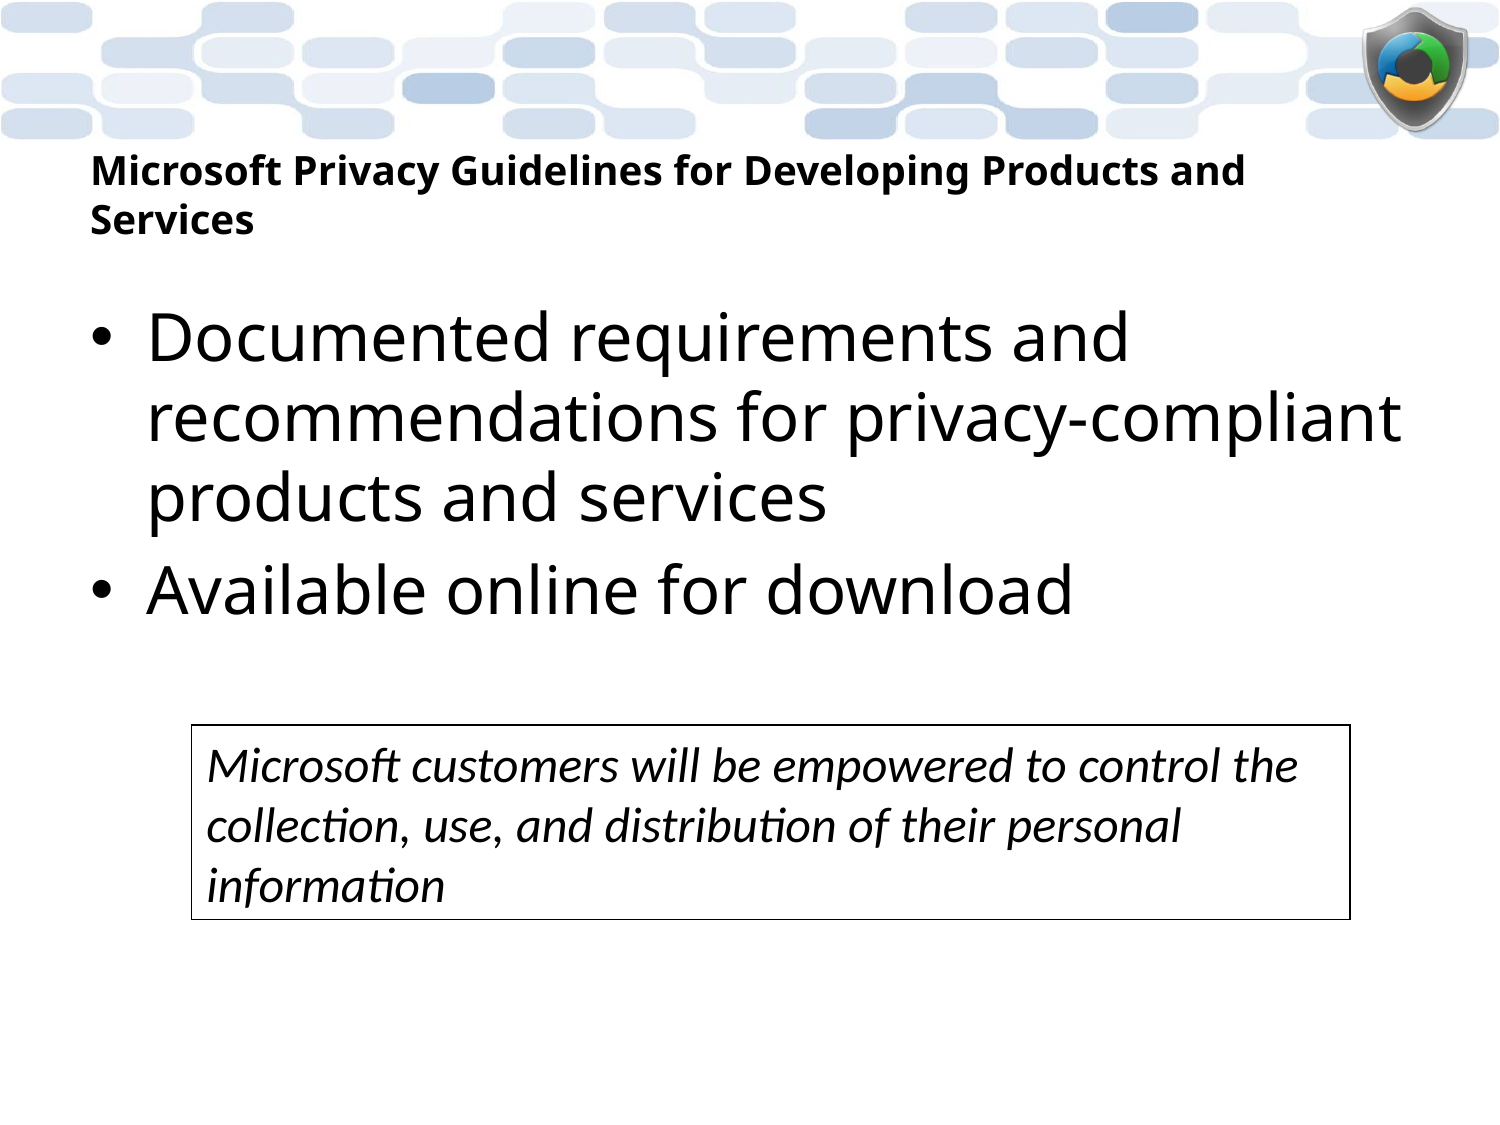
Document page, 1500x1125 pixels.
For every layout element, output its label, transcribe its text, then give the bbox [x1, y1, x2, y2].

picture [0, 0, 1500, 140]
title Microsoft Privacy Guidelines for Developing Products and Services [75, 137, 1425, 250]
list Documented requirements and recommendations for privacy-compliant products and services Available online for download [75, 287, 1425, 1005]
text_box Microsoft customers will be empowered to control the collection, use, and distribution of their personal information [191, 724, 1350, 920]
